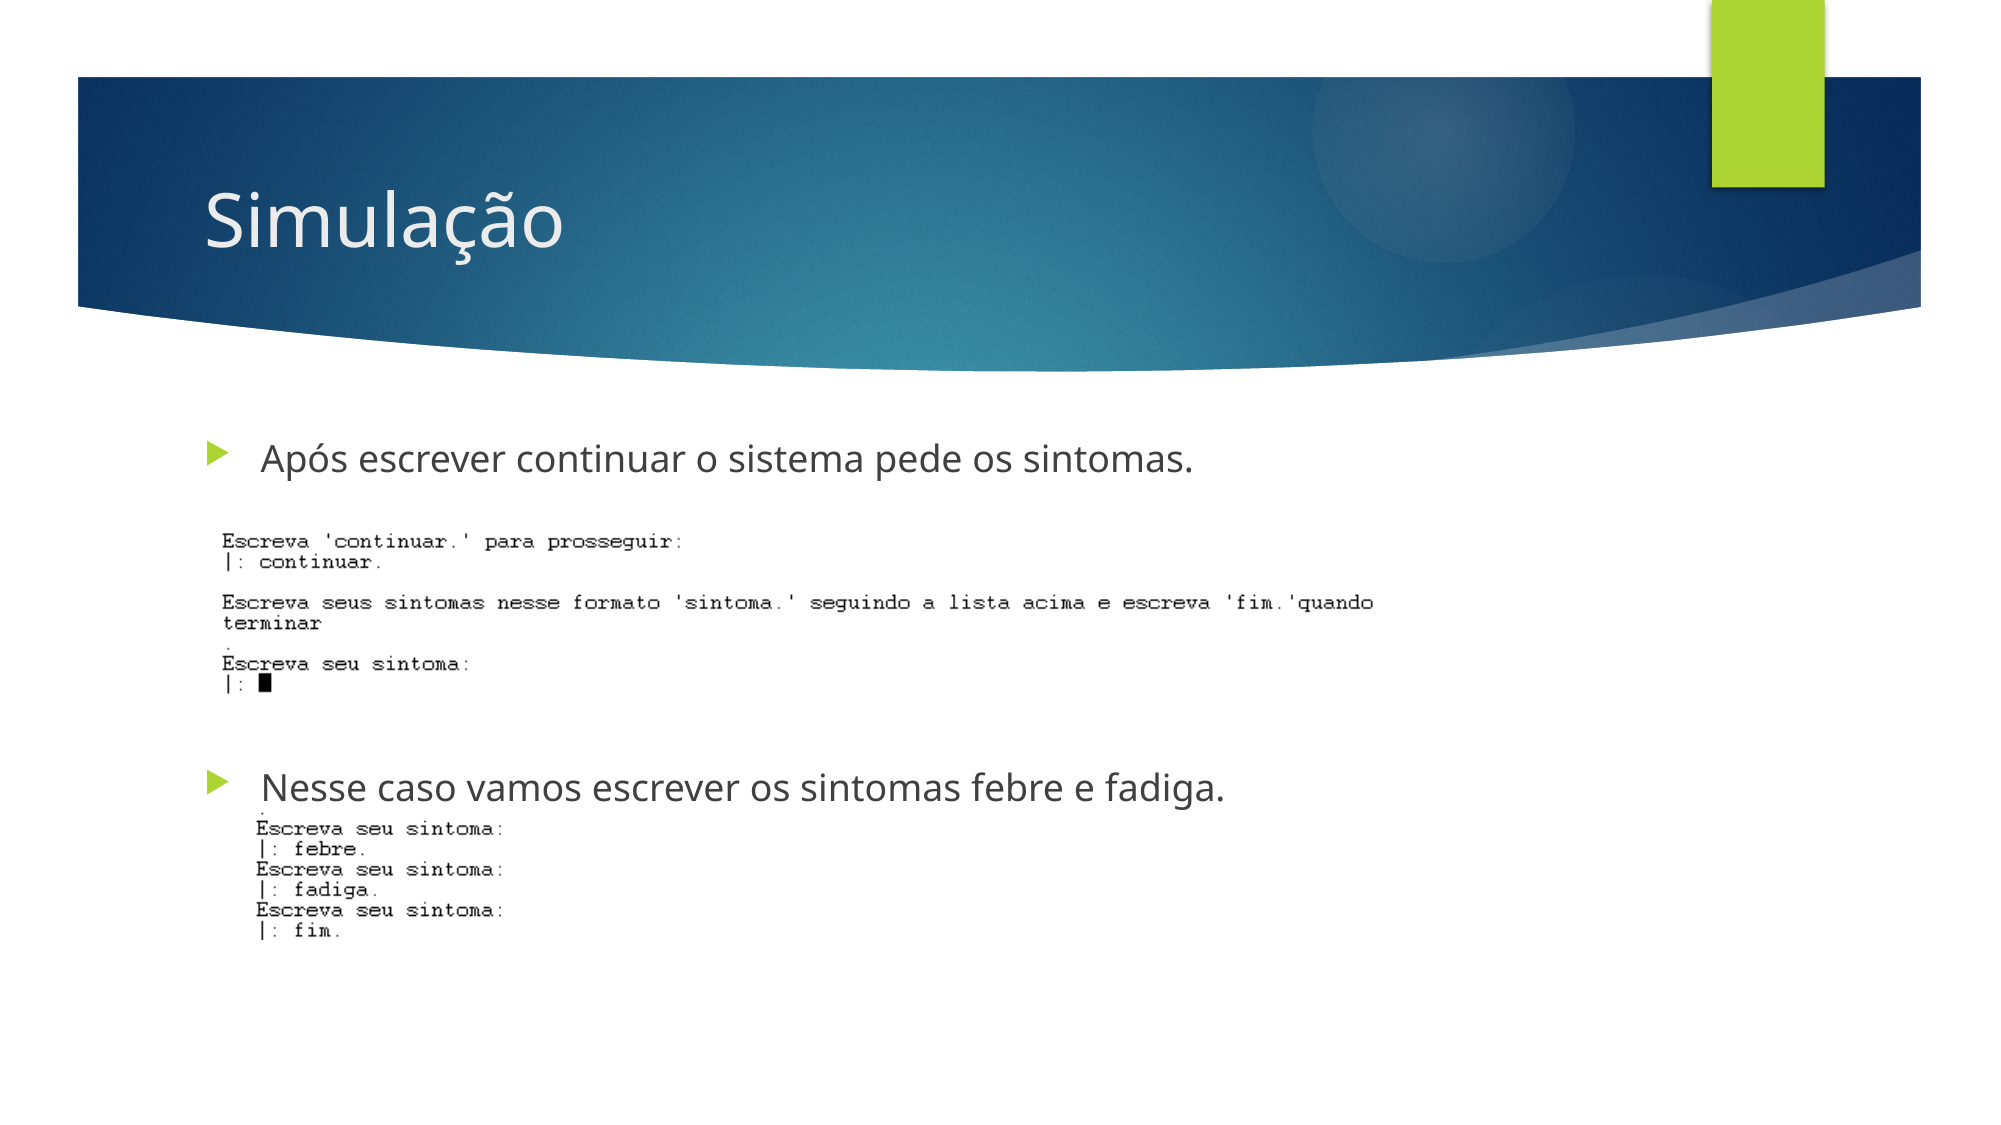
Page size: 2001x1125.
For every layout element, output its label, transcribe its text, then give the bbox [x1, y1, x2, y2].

picture [209, 528, 1390, 708]
title Simulação [189, 159, 1627, 276]
picture [243, 809, 997, 940]
list Após escrever continuar o sistema pede os sintomas. Nesse caso vamos escrever os sintomas febre e fadiga. [189, 427, 1627, 988]
